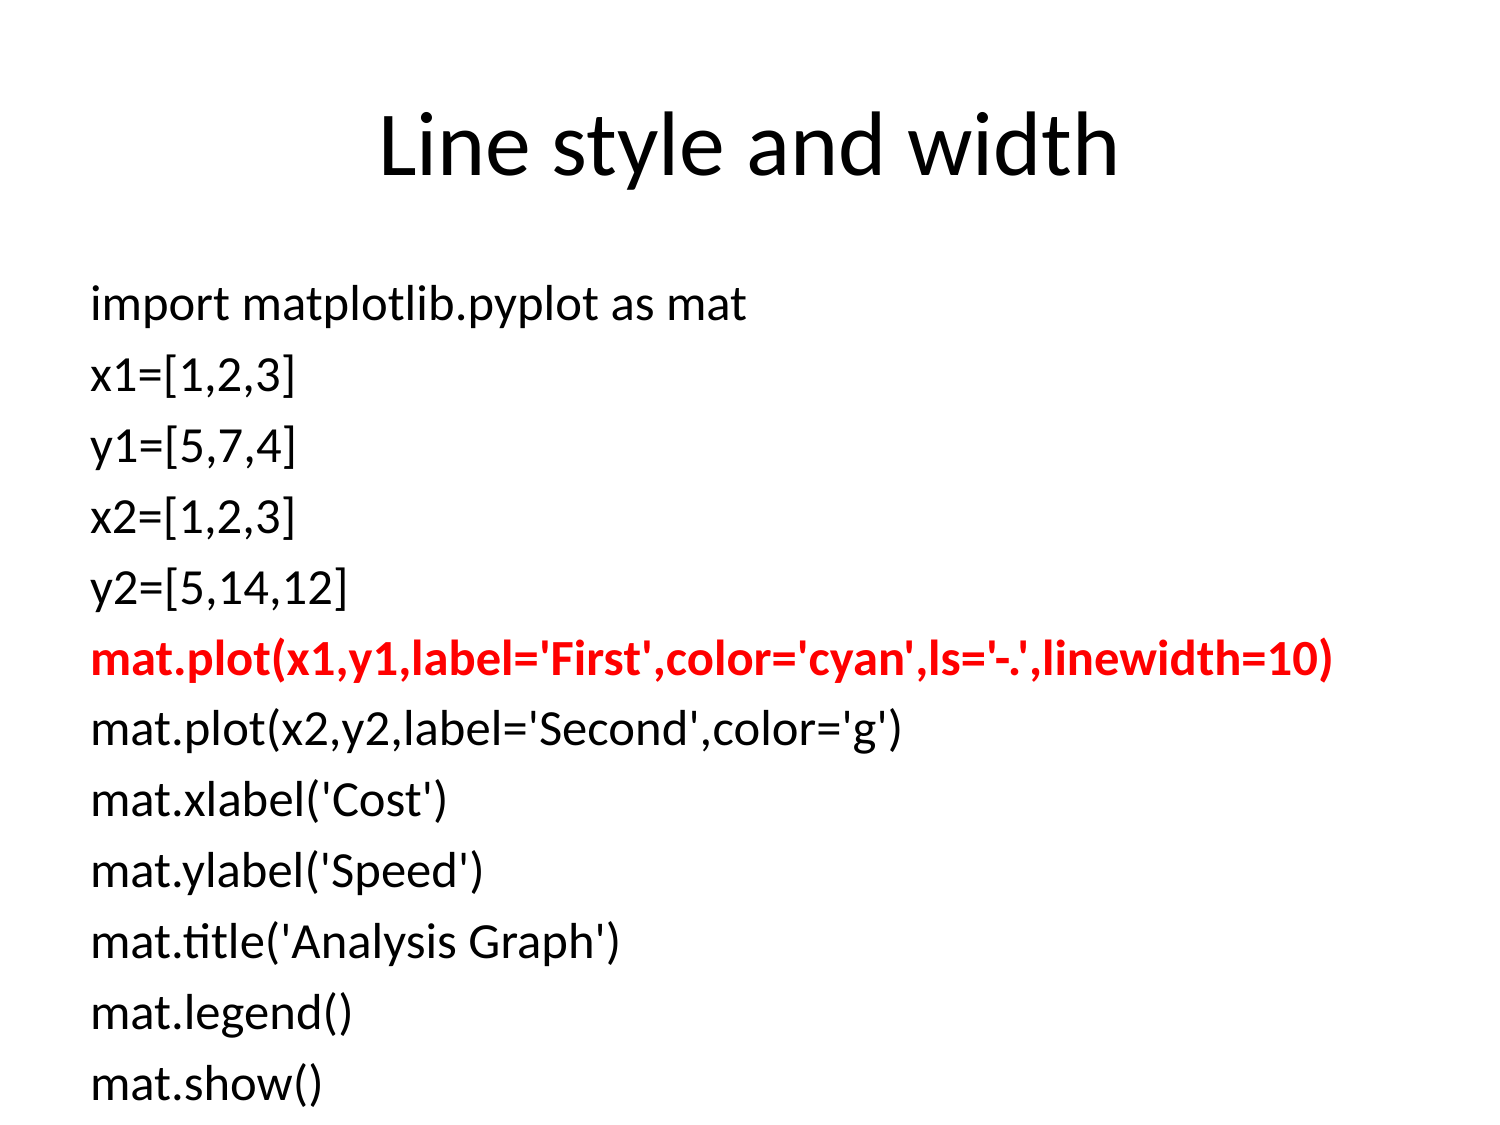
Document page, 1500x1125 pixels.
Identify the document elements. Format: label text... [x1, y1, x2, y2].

title Line style and width [75, 45, 1425, 233]
list import matplotlib.pyplot as mat x1=[1,2,3] y1=[5,7,4] x2=[1,2,3] y2=[5,14,12] mat.plot(x1,y1,label='First',color='cyan',ls='-.',linewidth=10) mat.plot(x2,y2,label='Second',color='g') mat.xlabel('Cost') mat.ylabel('Speed') mat.title('Analysis Graph') mat.legend() mat.show() [75, 262, 1425, 1125]
